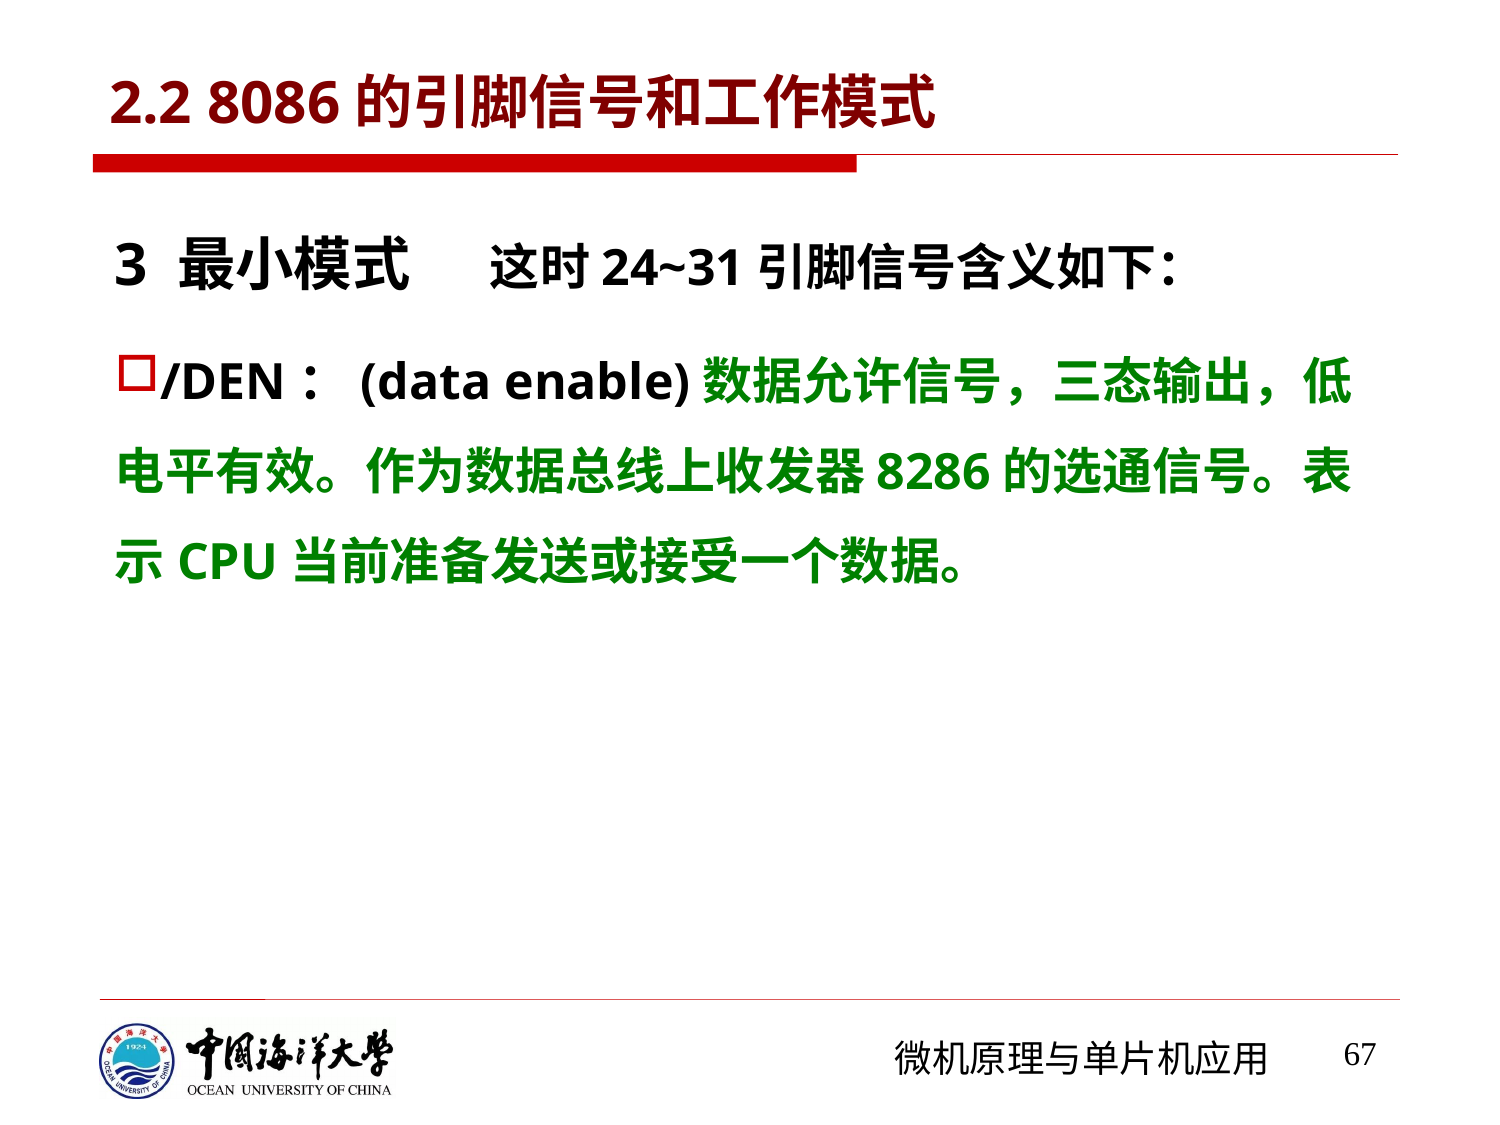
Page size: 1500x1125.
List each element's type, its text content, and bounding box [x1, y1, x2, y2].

list 3 最小模式 这时24~31引脚信号含义如下： /DEN：(data enable)数据允许信号，三态输出，低电平有效。作为数据总线上收发器8286的选通信号。表示CPU当前准备发送或接受一个数据。 [99, 184, 1406, 982]
picture [99, 1017, 396, 1099]
slide_number 67 [1328, 1024, 1448, 1103]
title 2.2 8086的引脚信号和工作模式 [94, 30, 1407, 143]
